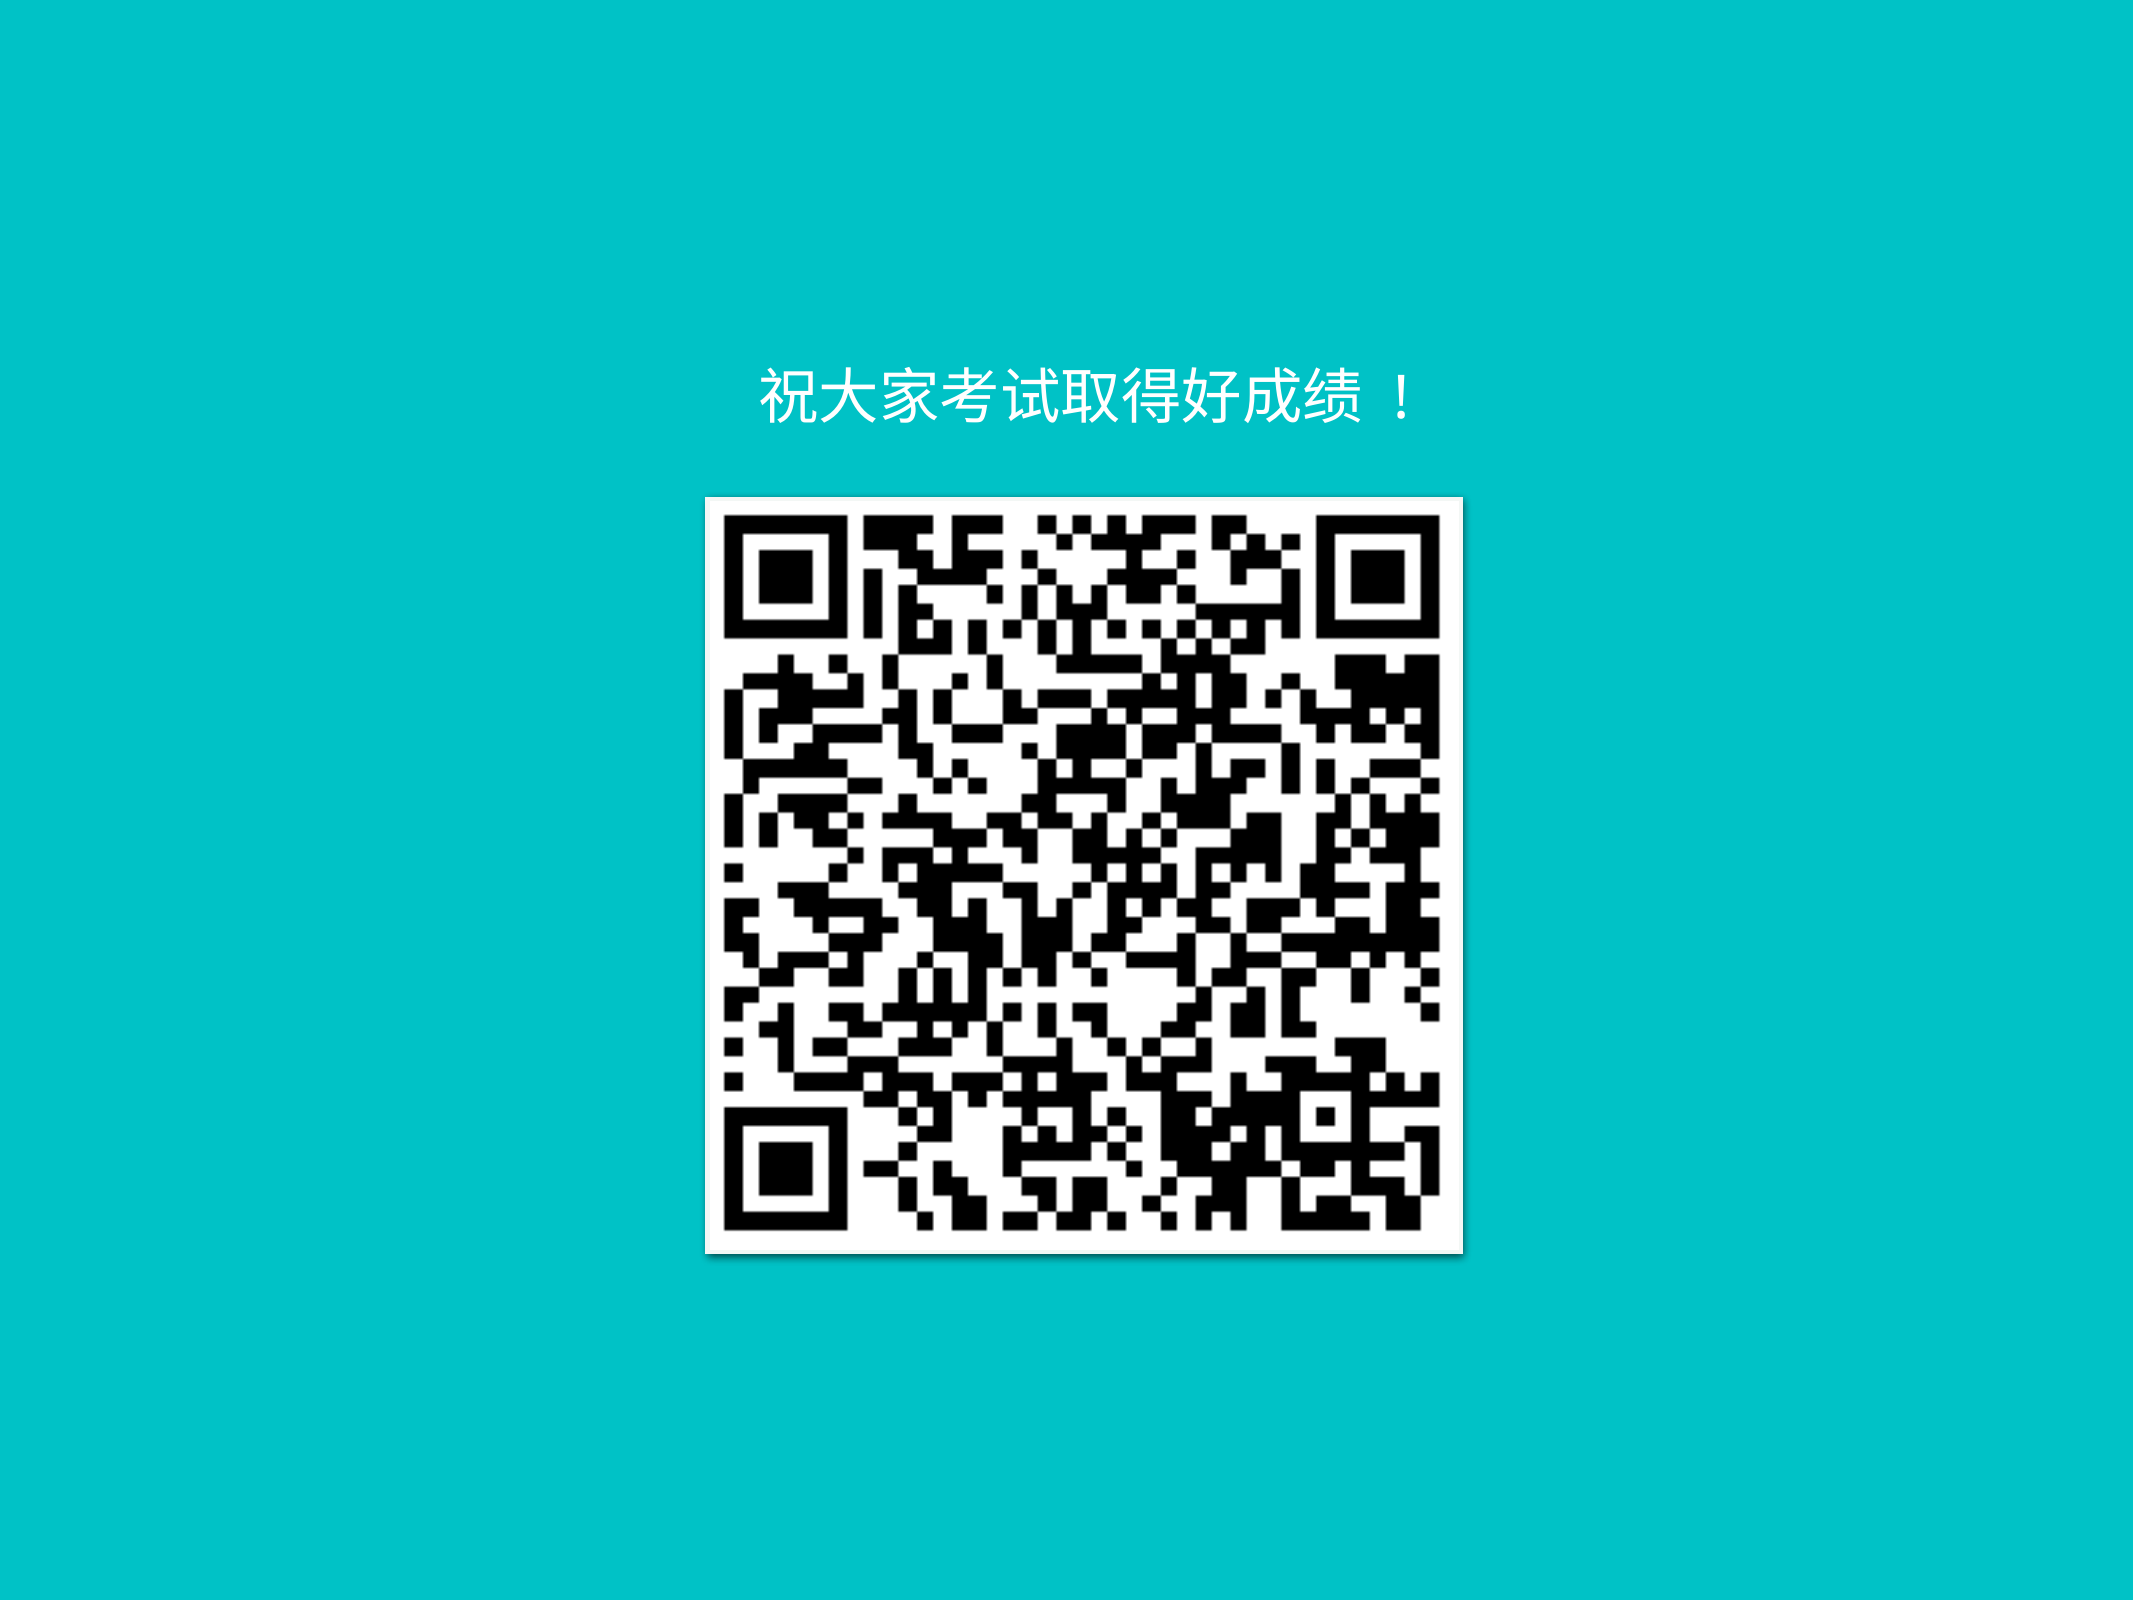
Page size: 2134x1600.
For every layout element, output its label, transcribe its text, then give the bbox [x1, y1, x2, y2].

picture [709, 500, 1459, 1251]
text_box 祝大家考试取得好成绩 ! [679, 349, 1489, 439]
